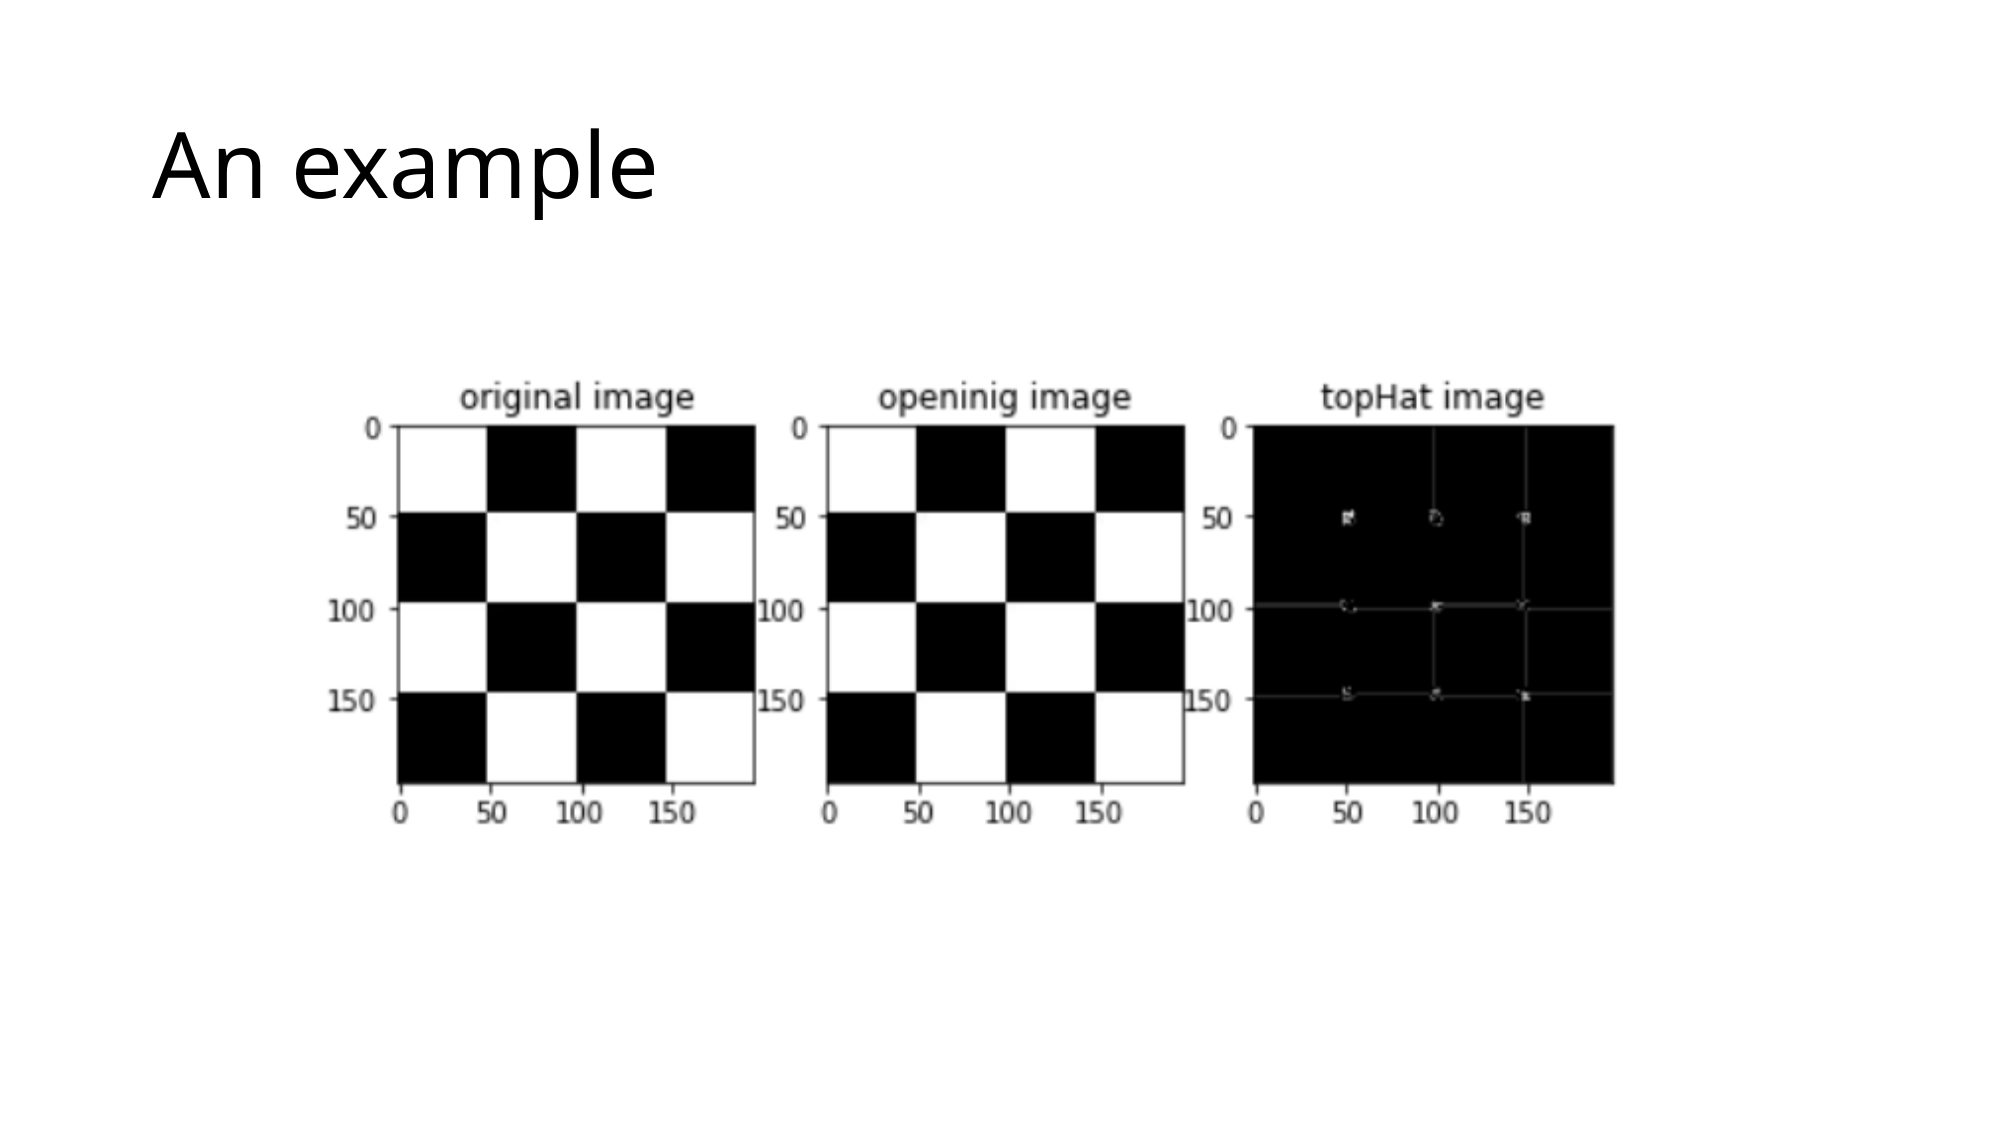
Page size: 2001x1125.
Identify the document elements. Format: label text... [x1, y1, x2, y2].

picture [300, 361, 1668, 854]
title An example [137, 59, 1863, 278]
